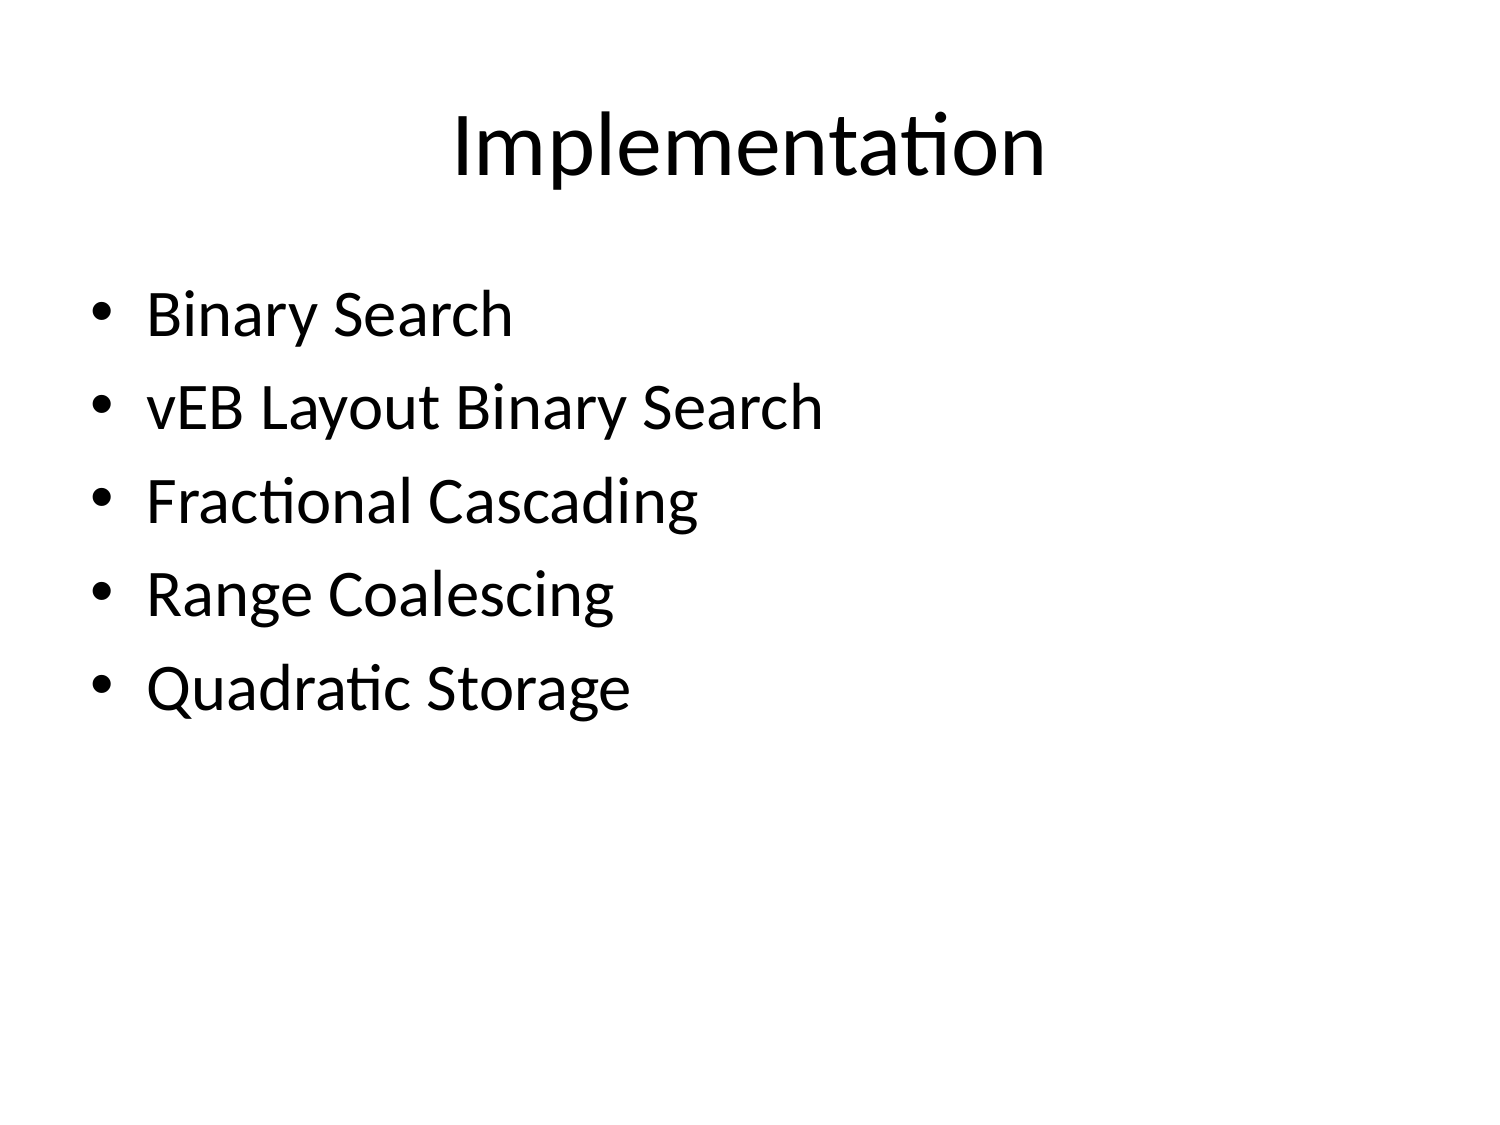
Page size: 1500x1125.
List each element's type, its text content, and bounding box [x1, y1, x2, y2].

list Binary Search vEB Layout Binary Search Fractional Cascading Range Coalescing Quadratic Storage [75, 262, 1425, 1005]
title Implementation [75, 45, 1425, 233]
